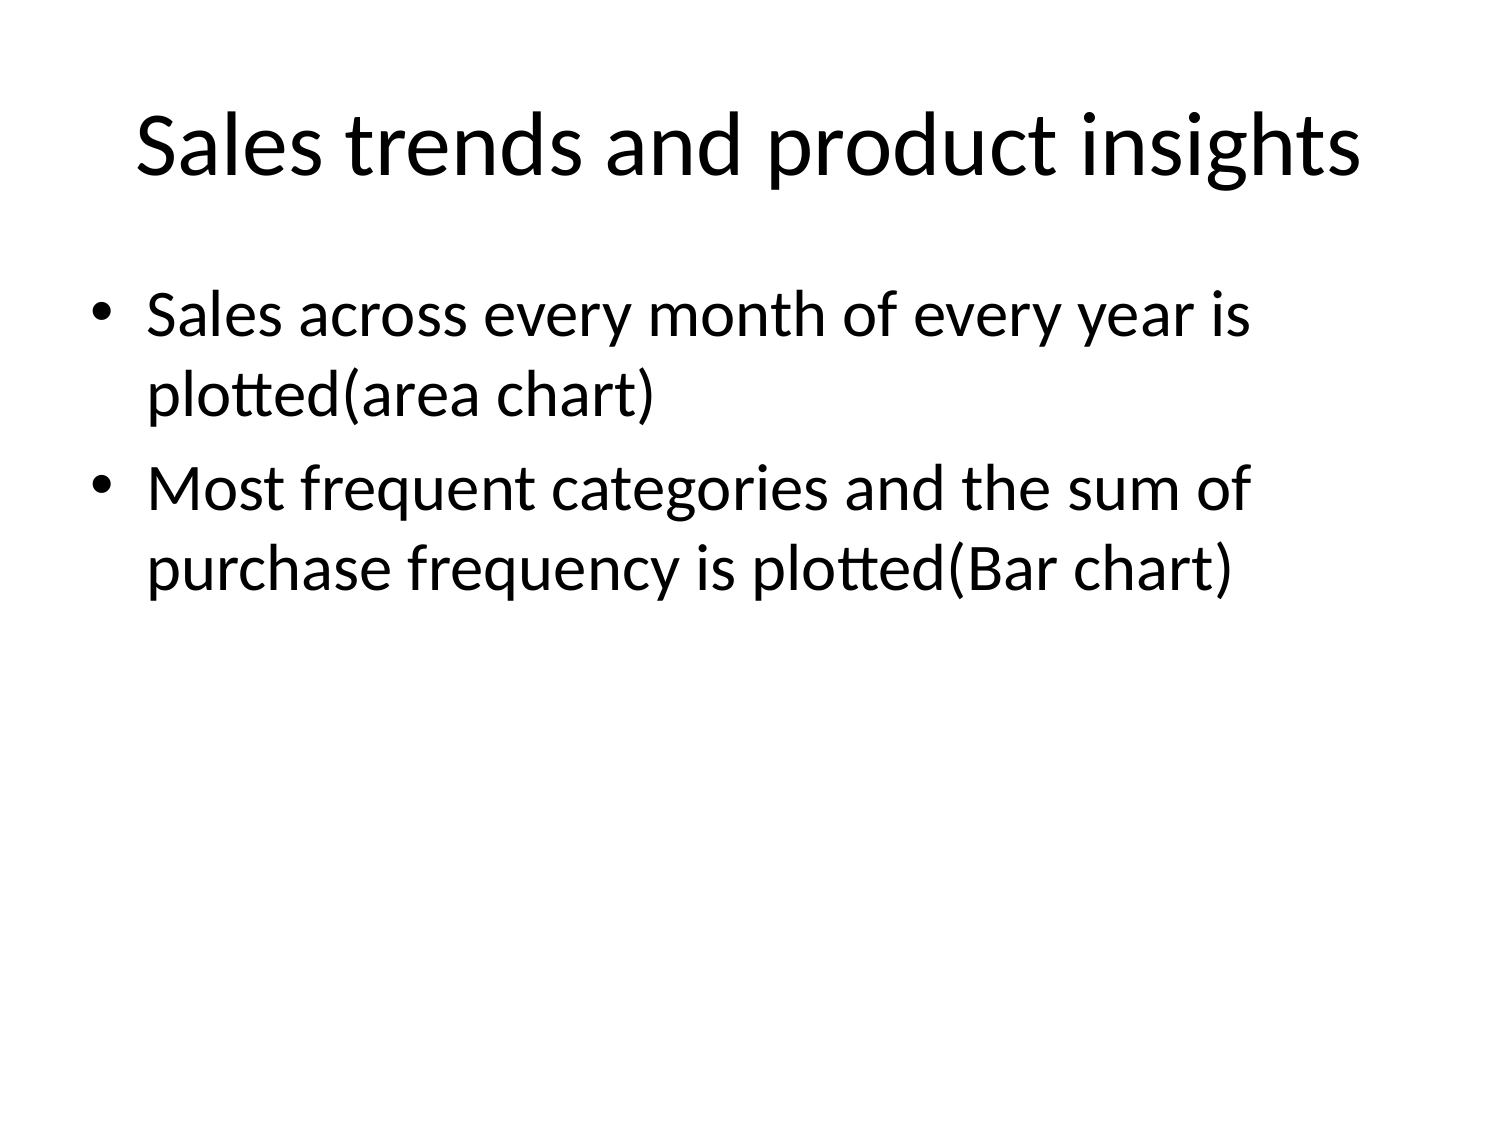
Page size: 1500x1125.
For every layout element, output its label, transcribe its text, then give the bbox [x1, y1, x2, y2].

list Sales across every month of every year is plotted(area chart) Most frequent categories and the sum of purchase frequency is plotted(Bar chart) [75, 262, 1425, 1005]
title Sales trends and product insights [75, 45, 1425, 233]
